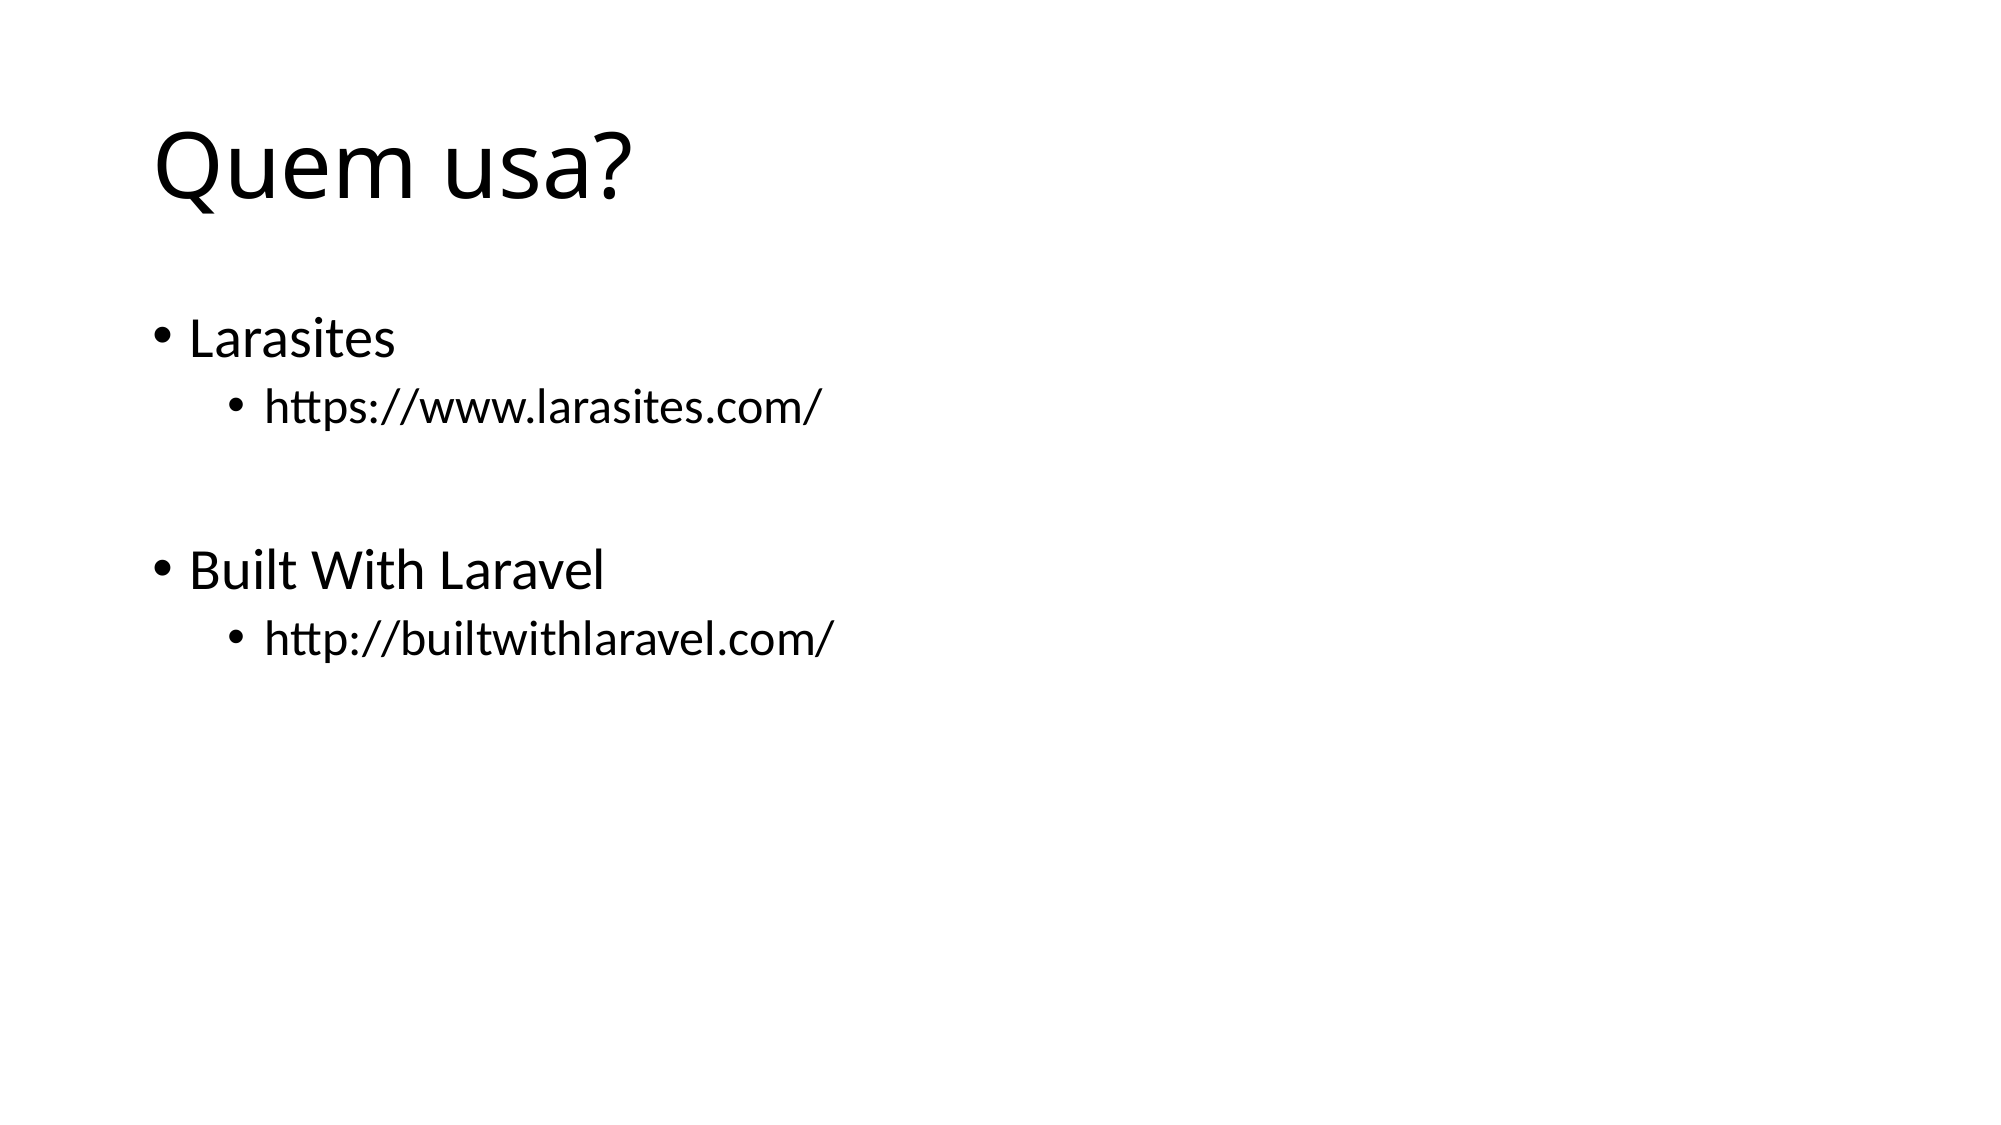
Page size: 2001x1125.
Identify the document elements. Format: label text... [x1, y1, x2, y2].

title Quem usa? [137, 59, 1863, 278]
list Larasites https://www.larasites.com/ Built With Laravel http://builtwithlaravel.com/ [137, 299, 1863, 1014]
